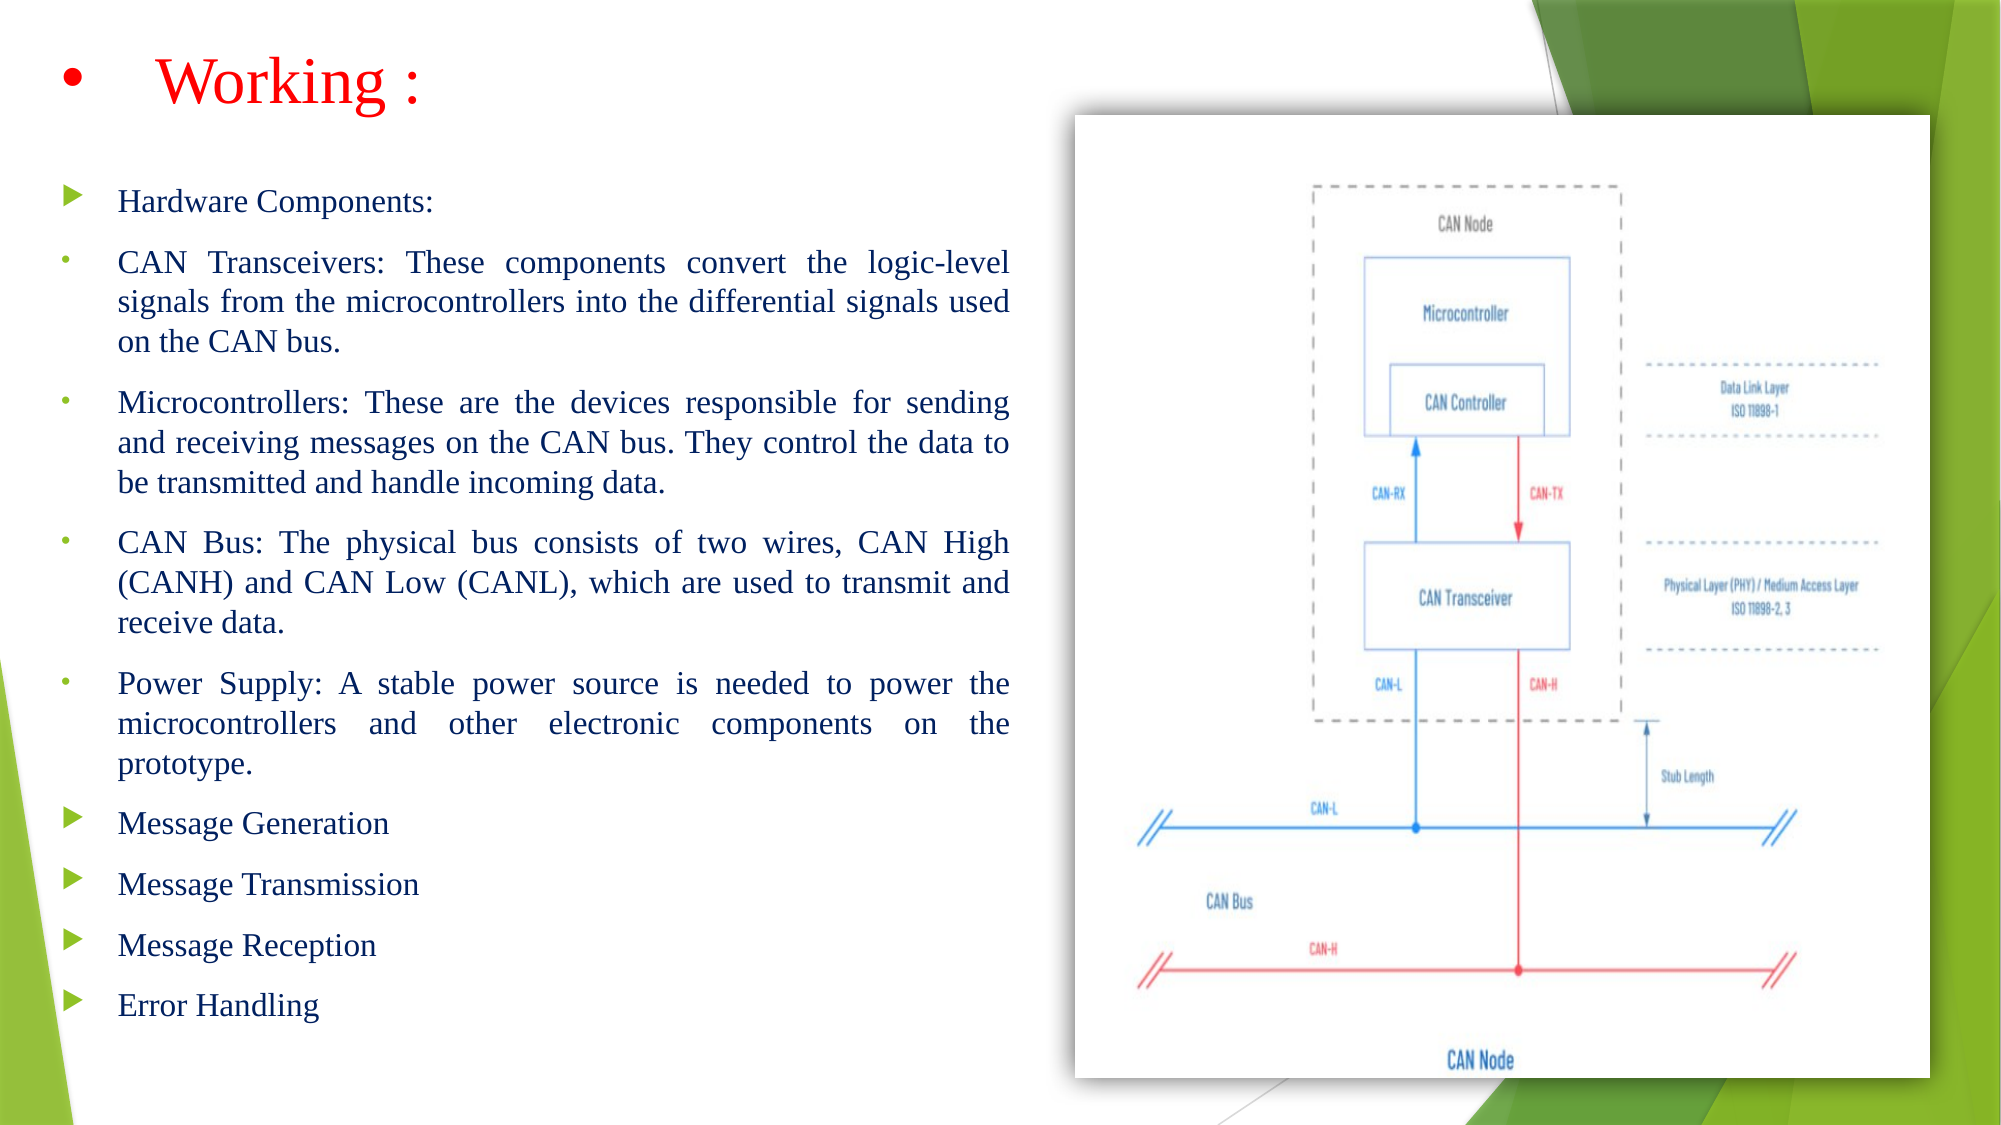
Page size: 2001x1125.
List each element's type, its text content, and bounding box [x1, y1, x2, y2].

title Working : [46, 29, 469, 146]
list Hardware Components: CAN Transceivers: These components convert the logic-level signals from the microcontrollers into the differential signals used on the CAN bus. Microcontrollers: These are the devices responsible for sending and receiving messages on the CAN bus. They control the data to be transmitted and handle incoming data. CAN Bus: The physical bus consists of two wires, CAN High (CANH) and CAN Low (CANL), which are used to transmit and receive data. Power Supply: A stable power source is needed to power the microcontrollers and other electronic components on the prototype. Message Generation Message Transmission Message Reception Error Handling [46, 171, 1027, 1052]
picture [1075, 115, 1931, 1078]
